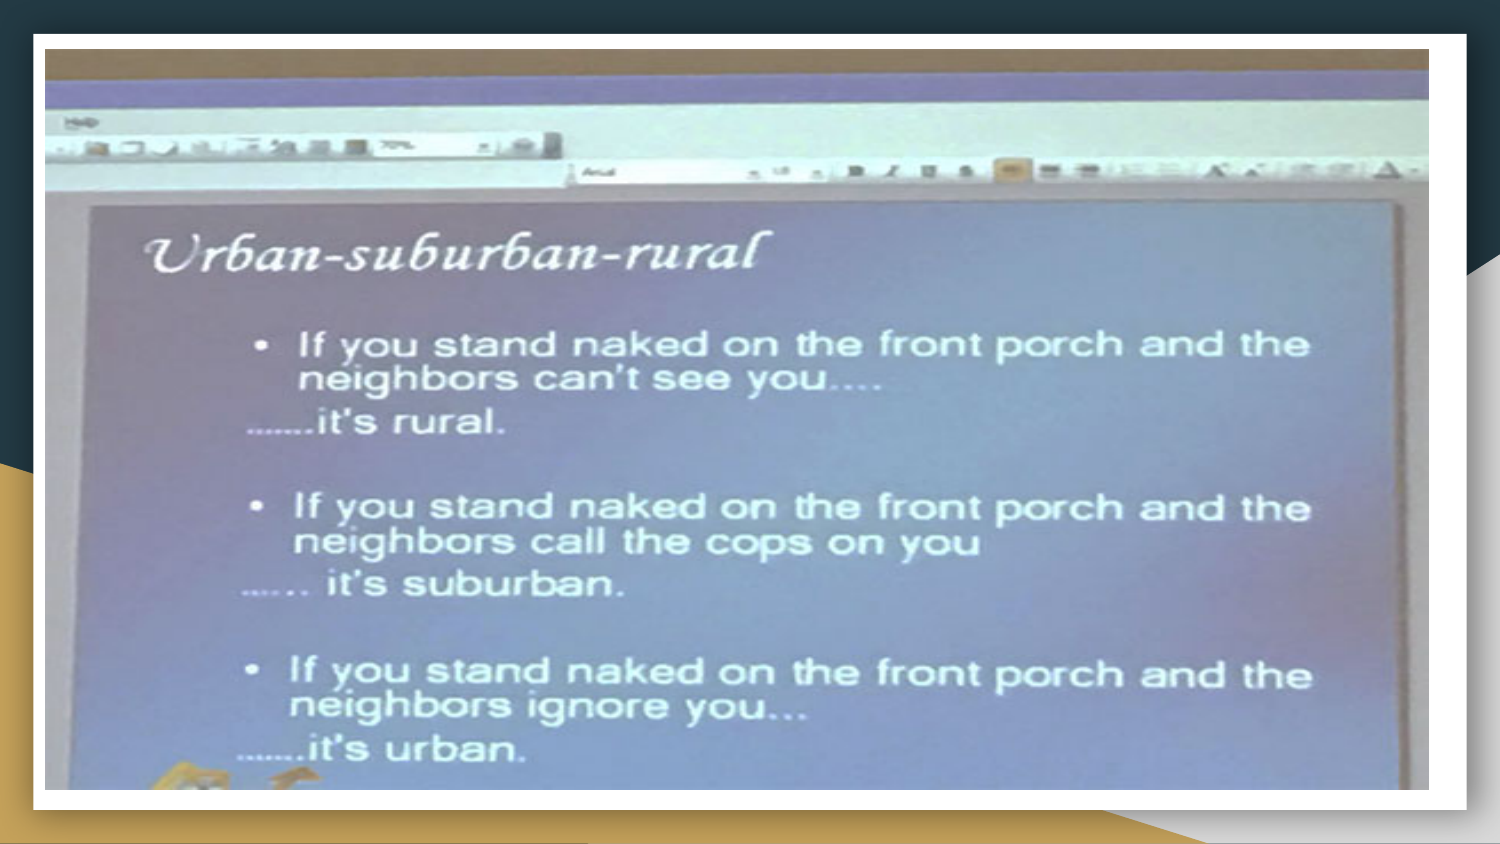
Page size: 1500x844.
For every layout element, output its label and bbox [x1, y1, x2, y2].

picture [44, 49, 1429, 790]
